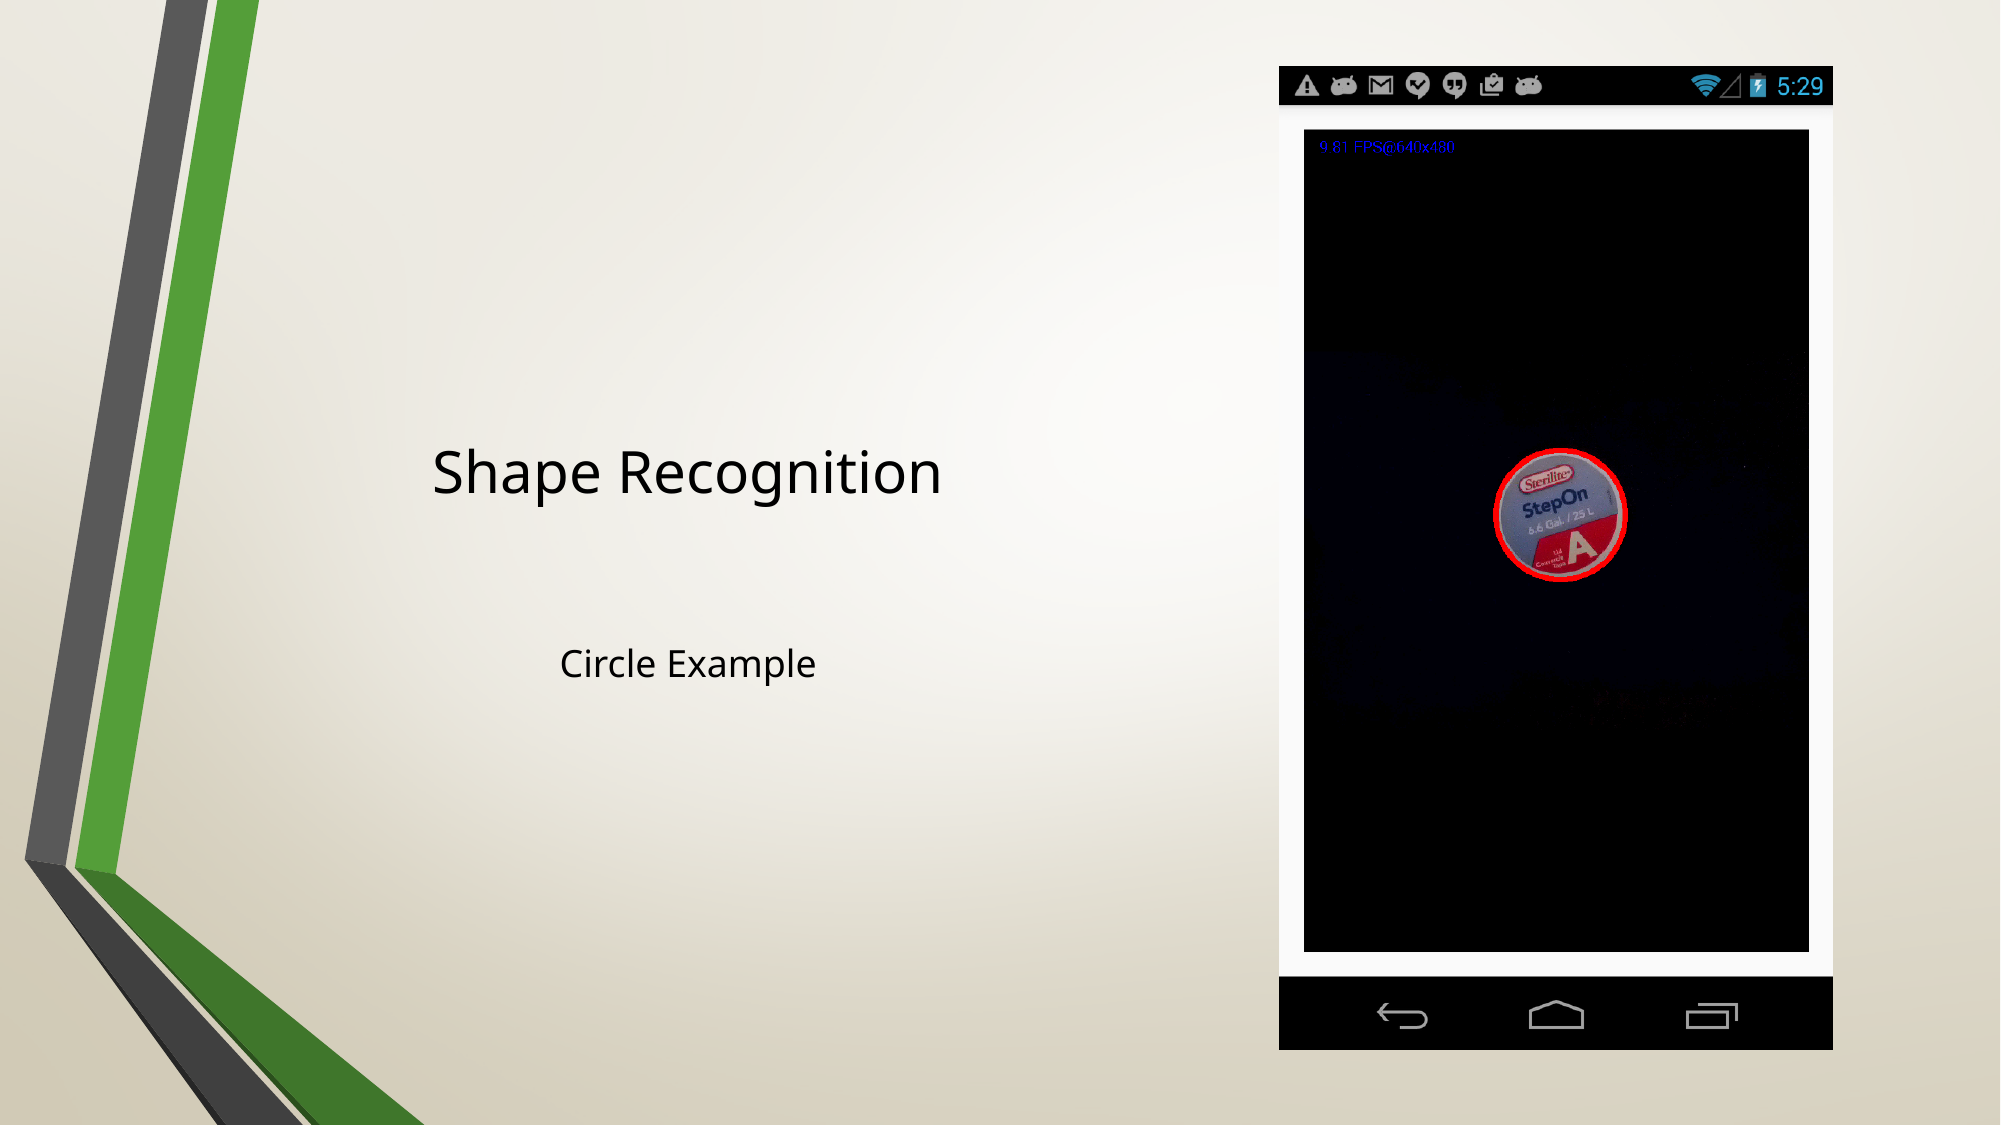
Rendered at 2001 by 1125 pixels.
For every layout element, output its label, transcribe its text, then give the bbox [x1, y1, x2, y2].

picture [1279, 65, 1833, 1050]
title Shape Recognition [243, 287, 1134, 512]
list Circle Example [243, 512, 1134, 813]
